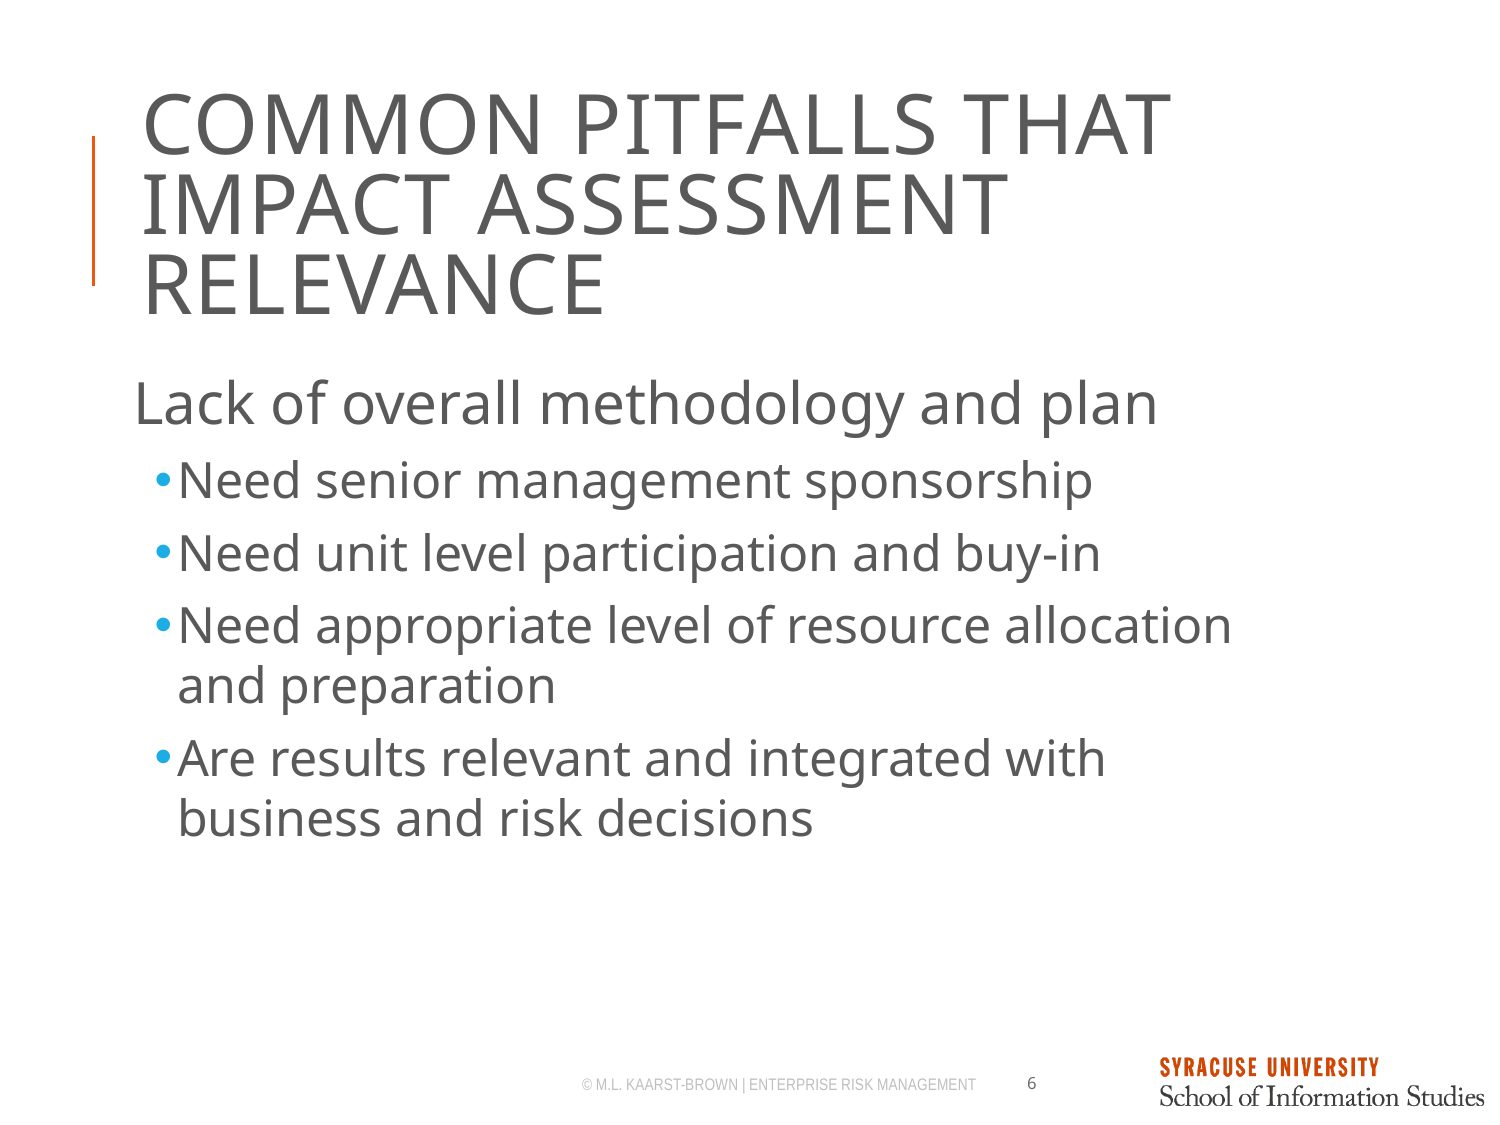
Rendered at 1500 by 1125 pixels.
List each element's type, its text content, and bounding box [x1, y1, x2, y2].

list Lack of overall methodology and plan Need senior management sponsorship Need unit level participation and buy-in Need appropriate level of resource allocation and preparation Are results relevant and integrated with business and risk decisions [126, 358, 1322, 1035]
slide_number 6 [1012, 1061, 1149, 1107]
picture [1141, 1038, 1500, 1125]
footer © M.L. Kaarst-Brown | Enterprise Risk Management [283, 1061, 993, 1106]
title Common Pitfalls That Impact Assessment Relevance [126, 99, 1322, 322]
